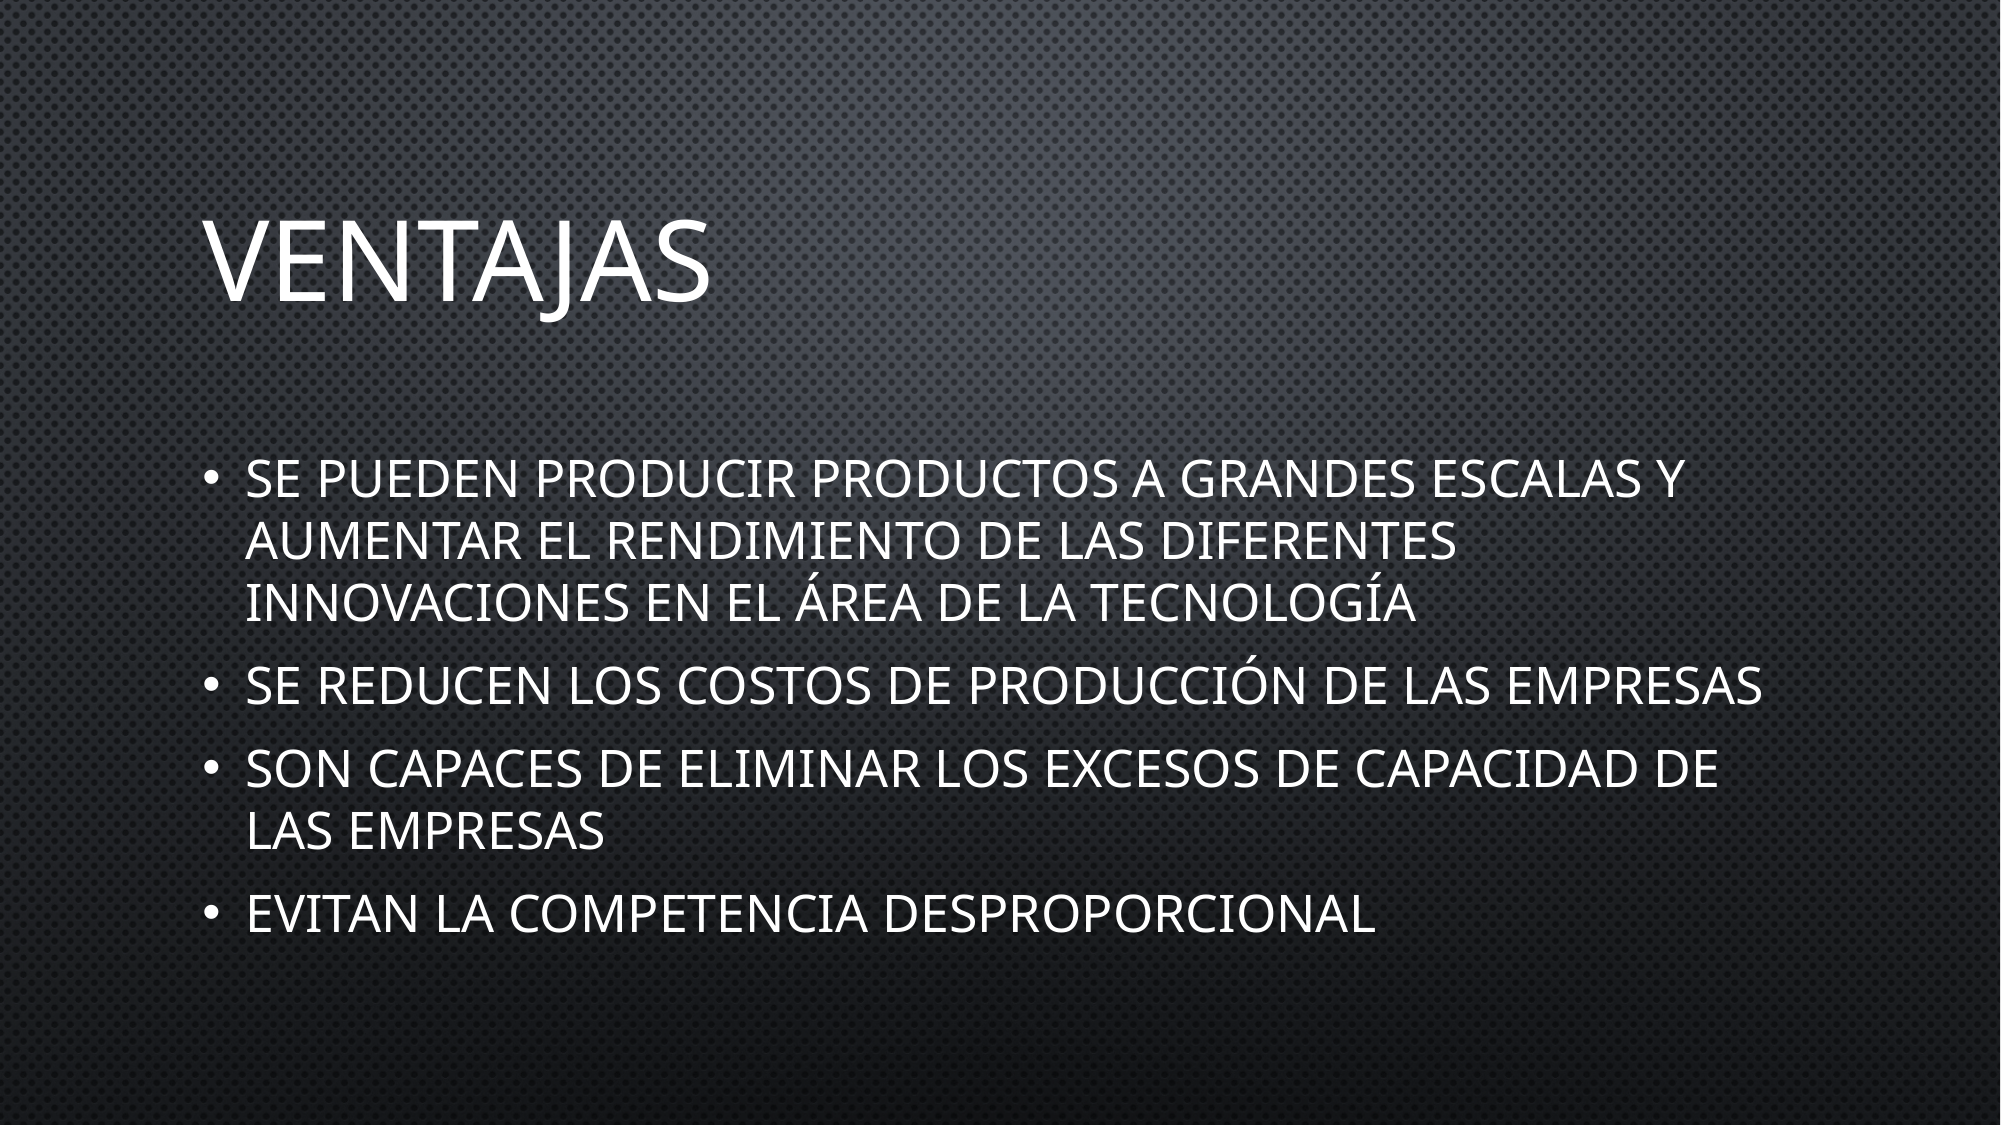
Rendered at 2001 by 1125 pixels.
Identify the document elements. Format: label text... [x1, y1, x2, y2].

list Se pueden producir productos a grandes escalas y aumentar el rendimiento de las diferentes innovaciones en el área de la tecnología Se reducen los costos de producción de las empresas Son capaces de eliminar los excesos de capacidad de las empresas Evitan la competencia desproporcional [187, 437, 1813, 950]
title ventajas [187, 99, 1813, 413]
